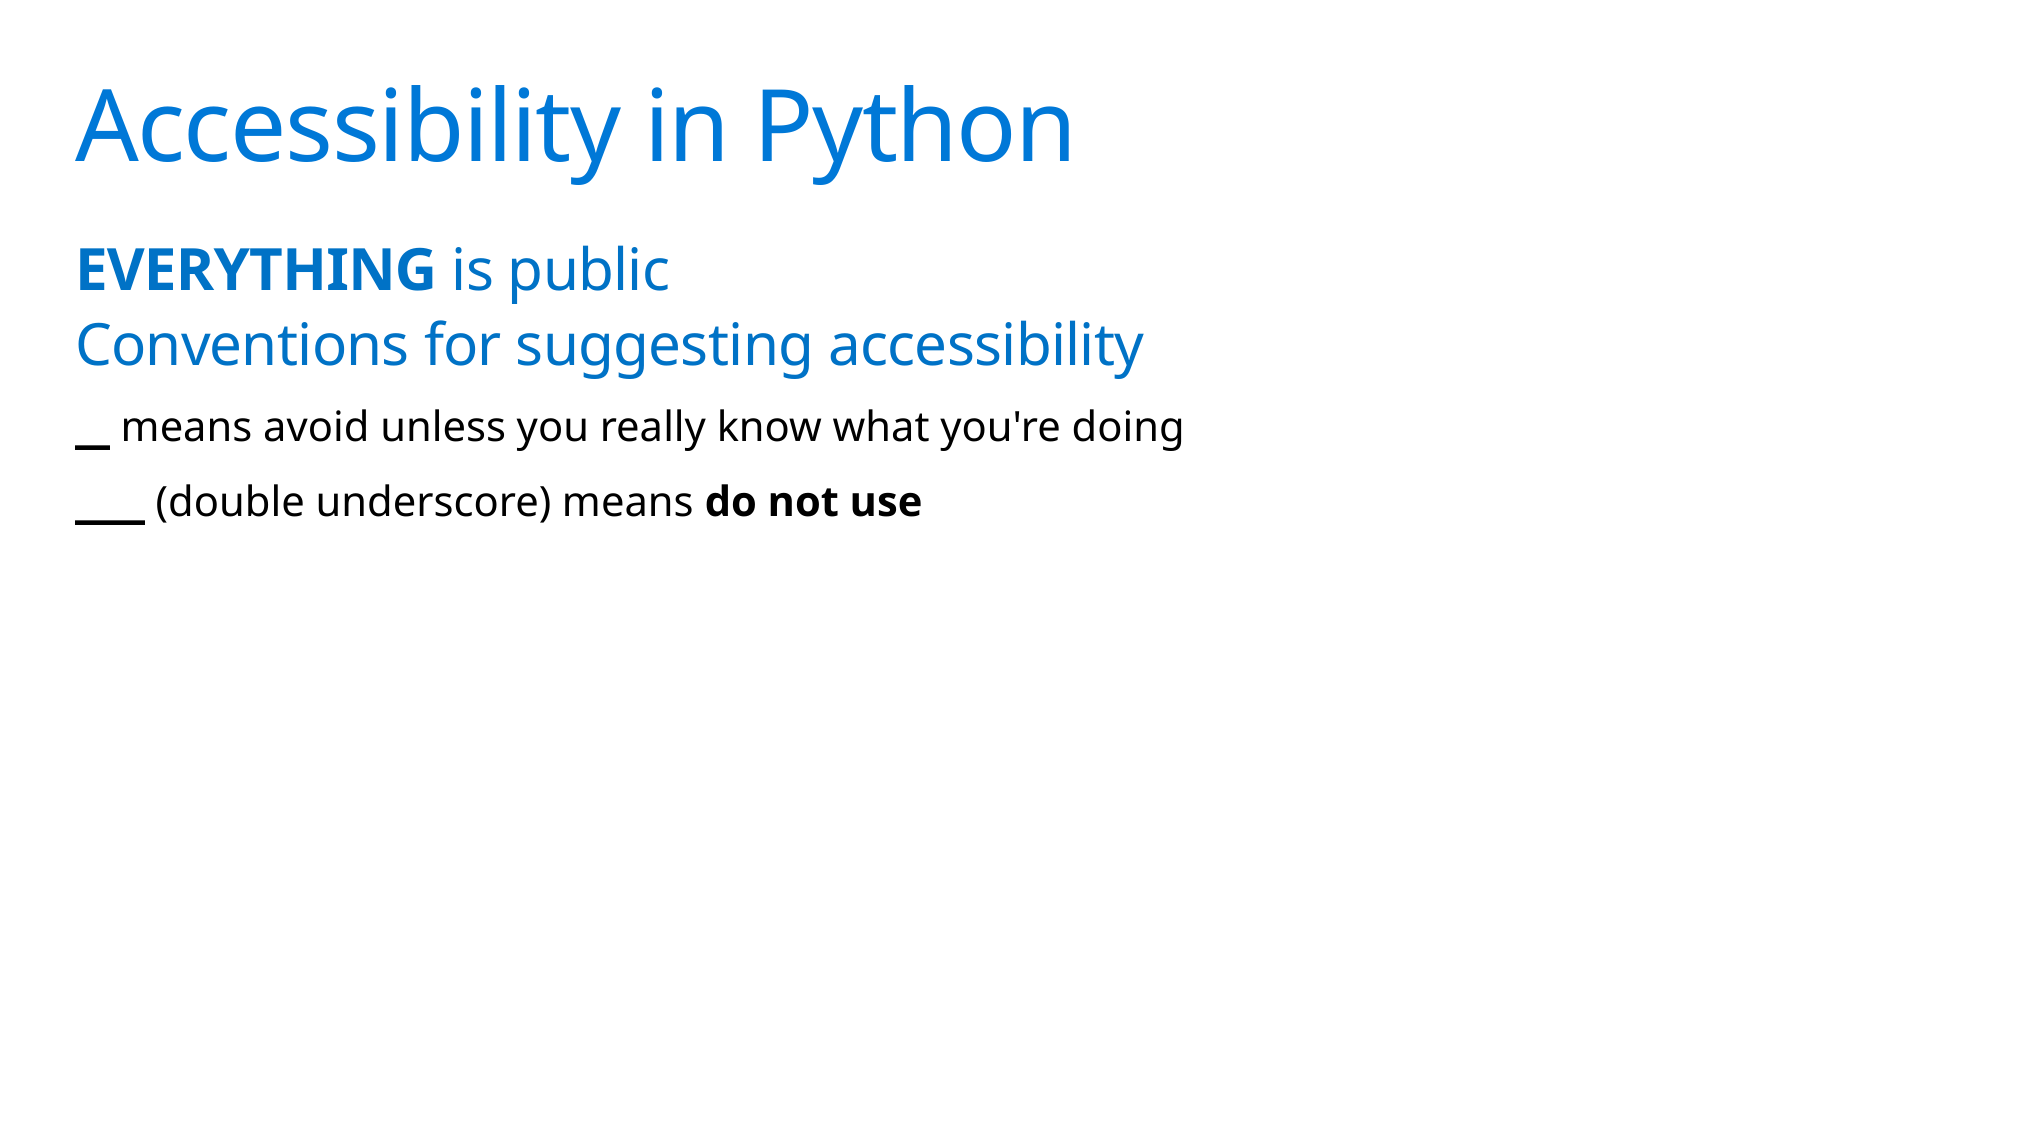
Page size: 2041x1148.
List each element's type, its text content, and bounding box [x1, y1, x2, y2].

list EVERYTHING is public Conventions for suggesting accessibility _ means avoid unless you really know what you're doing __ (double underscore) means do not use [60, 225, 1980, 548]
title Accessibility in Python [60, 60, 1980, 210]
